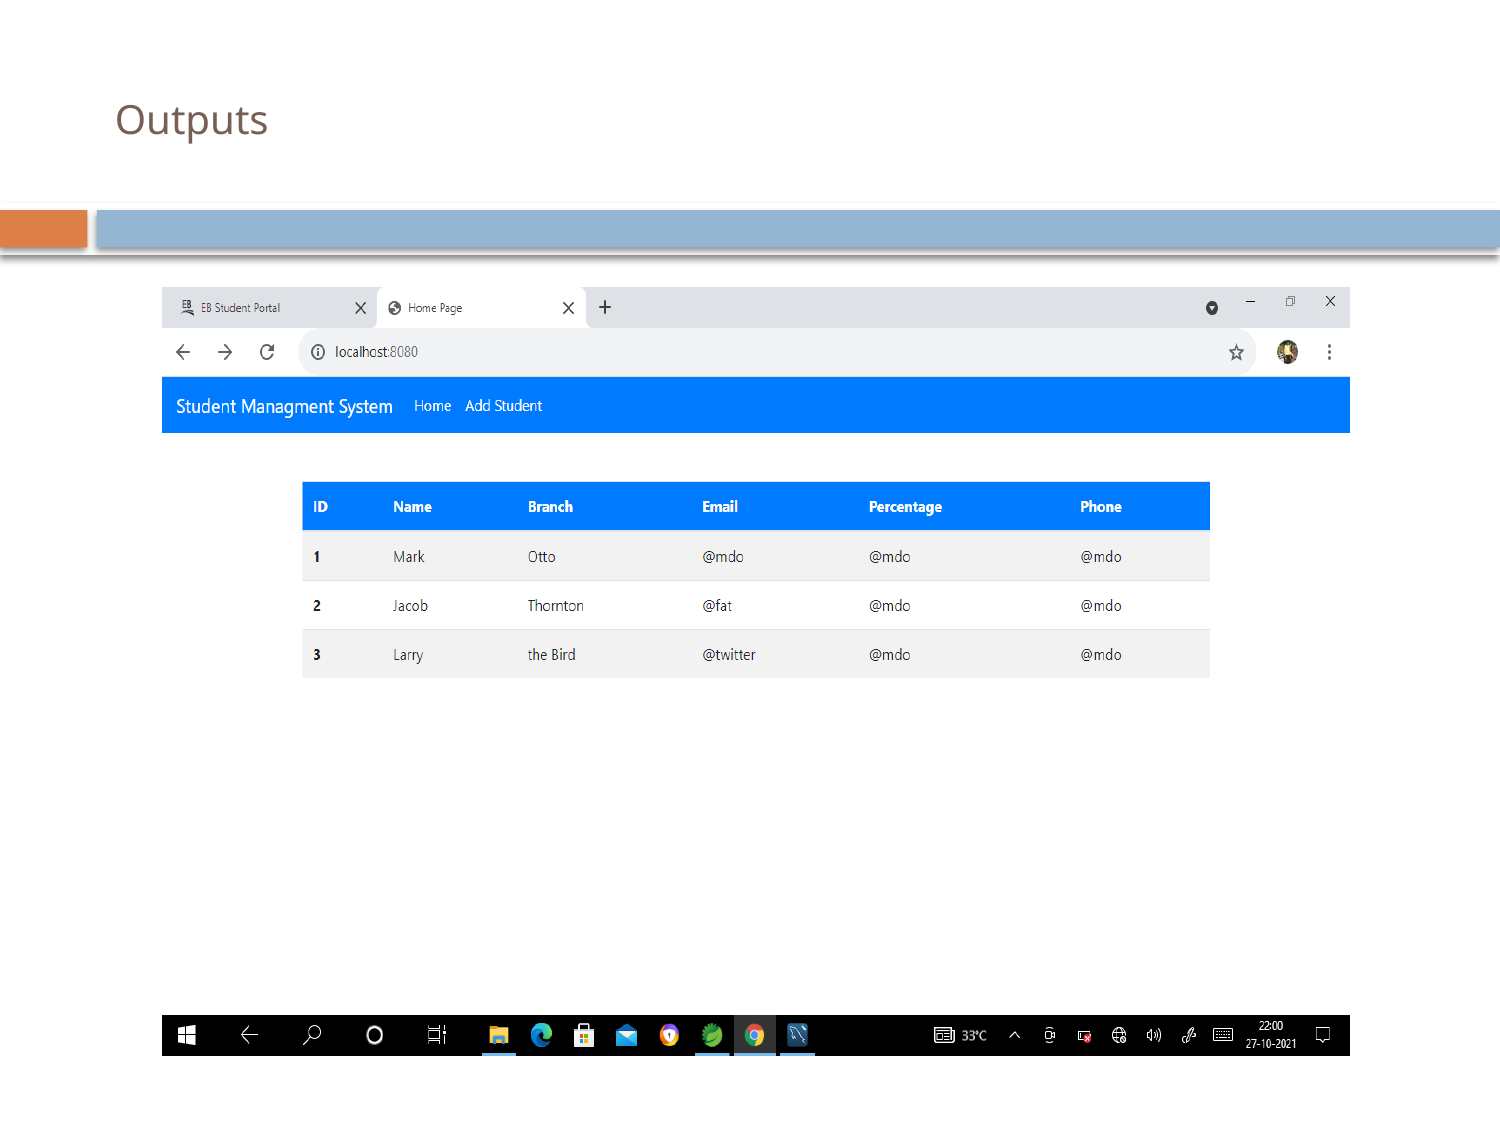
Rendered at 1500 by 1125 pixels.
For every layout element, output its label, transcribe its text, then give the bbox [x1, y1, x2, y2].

picture [162, 287, 1351, 1057]
title Outputs [99, 37, 1438, 200]
